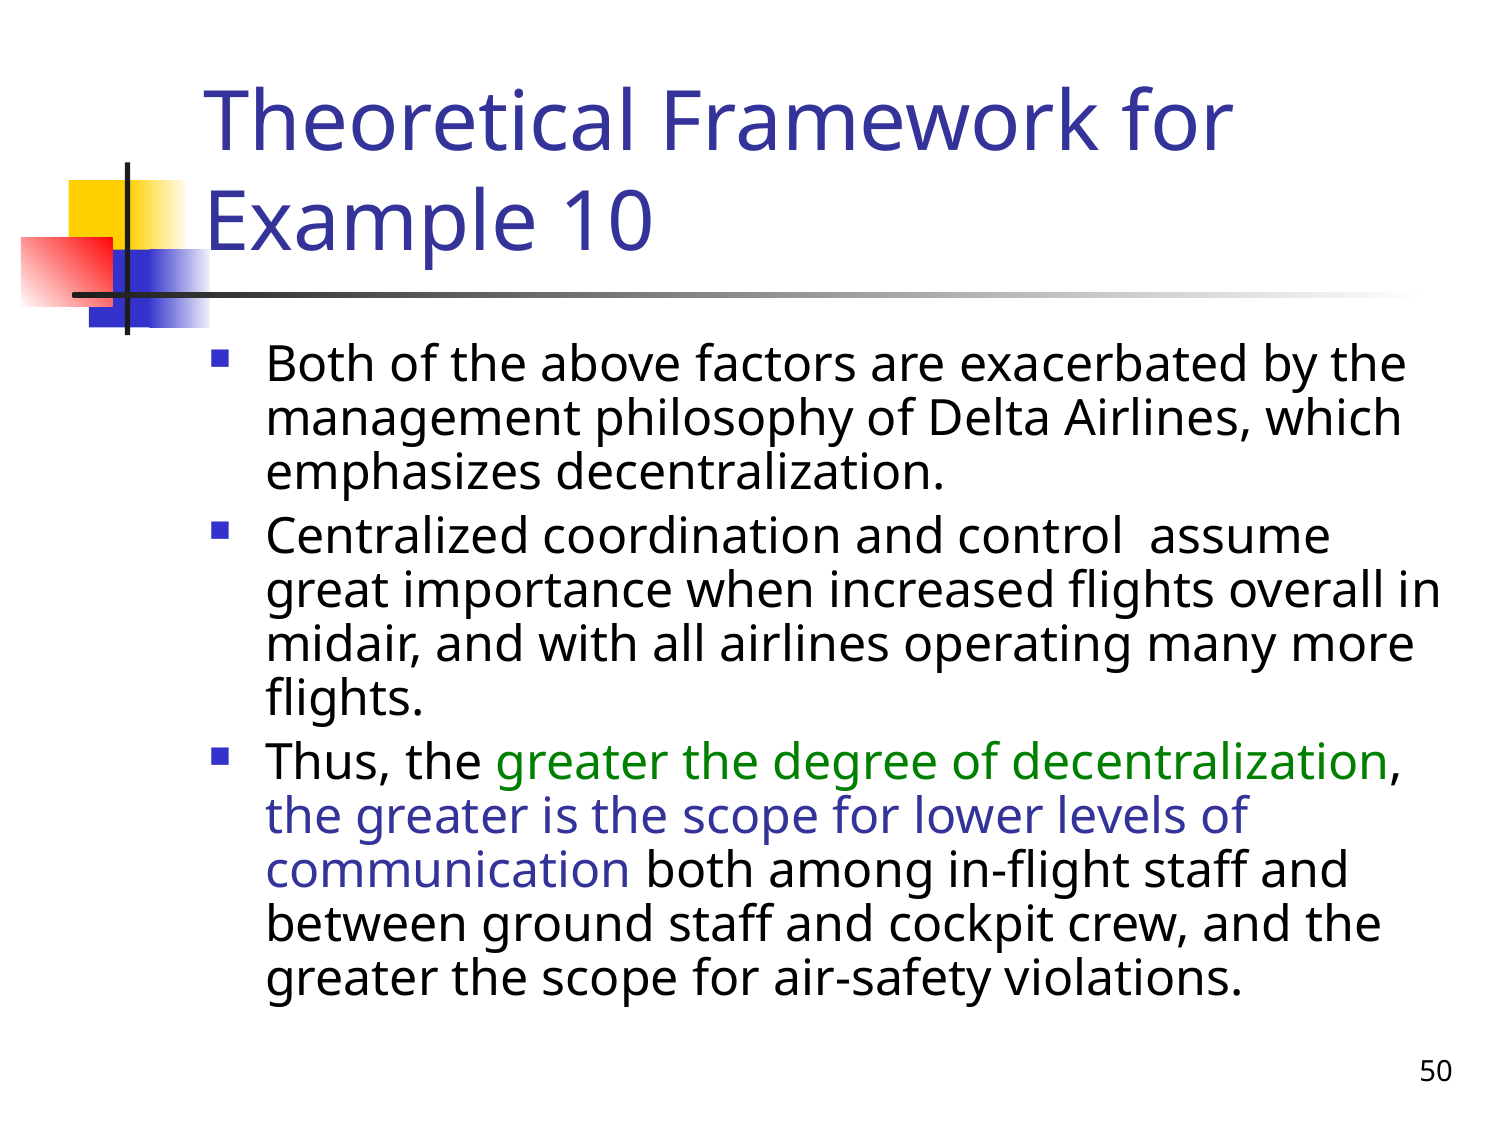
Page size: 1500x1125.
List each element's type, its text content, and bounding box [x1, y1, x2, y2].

title Theoretical Framework for Example 10 [188, 35, 1468, 275]
slide_number 50 [1154, 1023, 1468, 1100]
list Both of the above factors are exacerbated by the management philosophy of Delta Airlines, which emphasizes decentralization. Centralized coordination and control assume great importance when increased flights overall in midair, and with all airlines operating many more flights. Thus, the greater the degree of decentralization, the greater is the scope for lower levels of communication both among in-flight staff and between ground staff and cockpit crew, and the greater the scope for air-safety violations. [193, 331, 1469, 1006]
